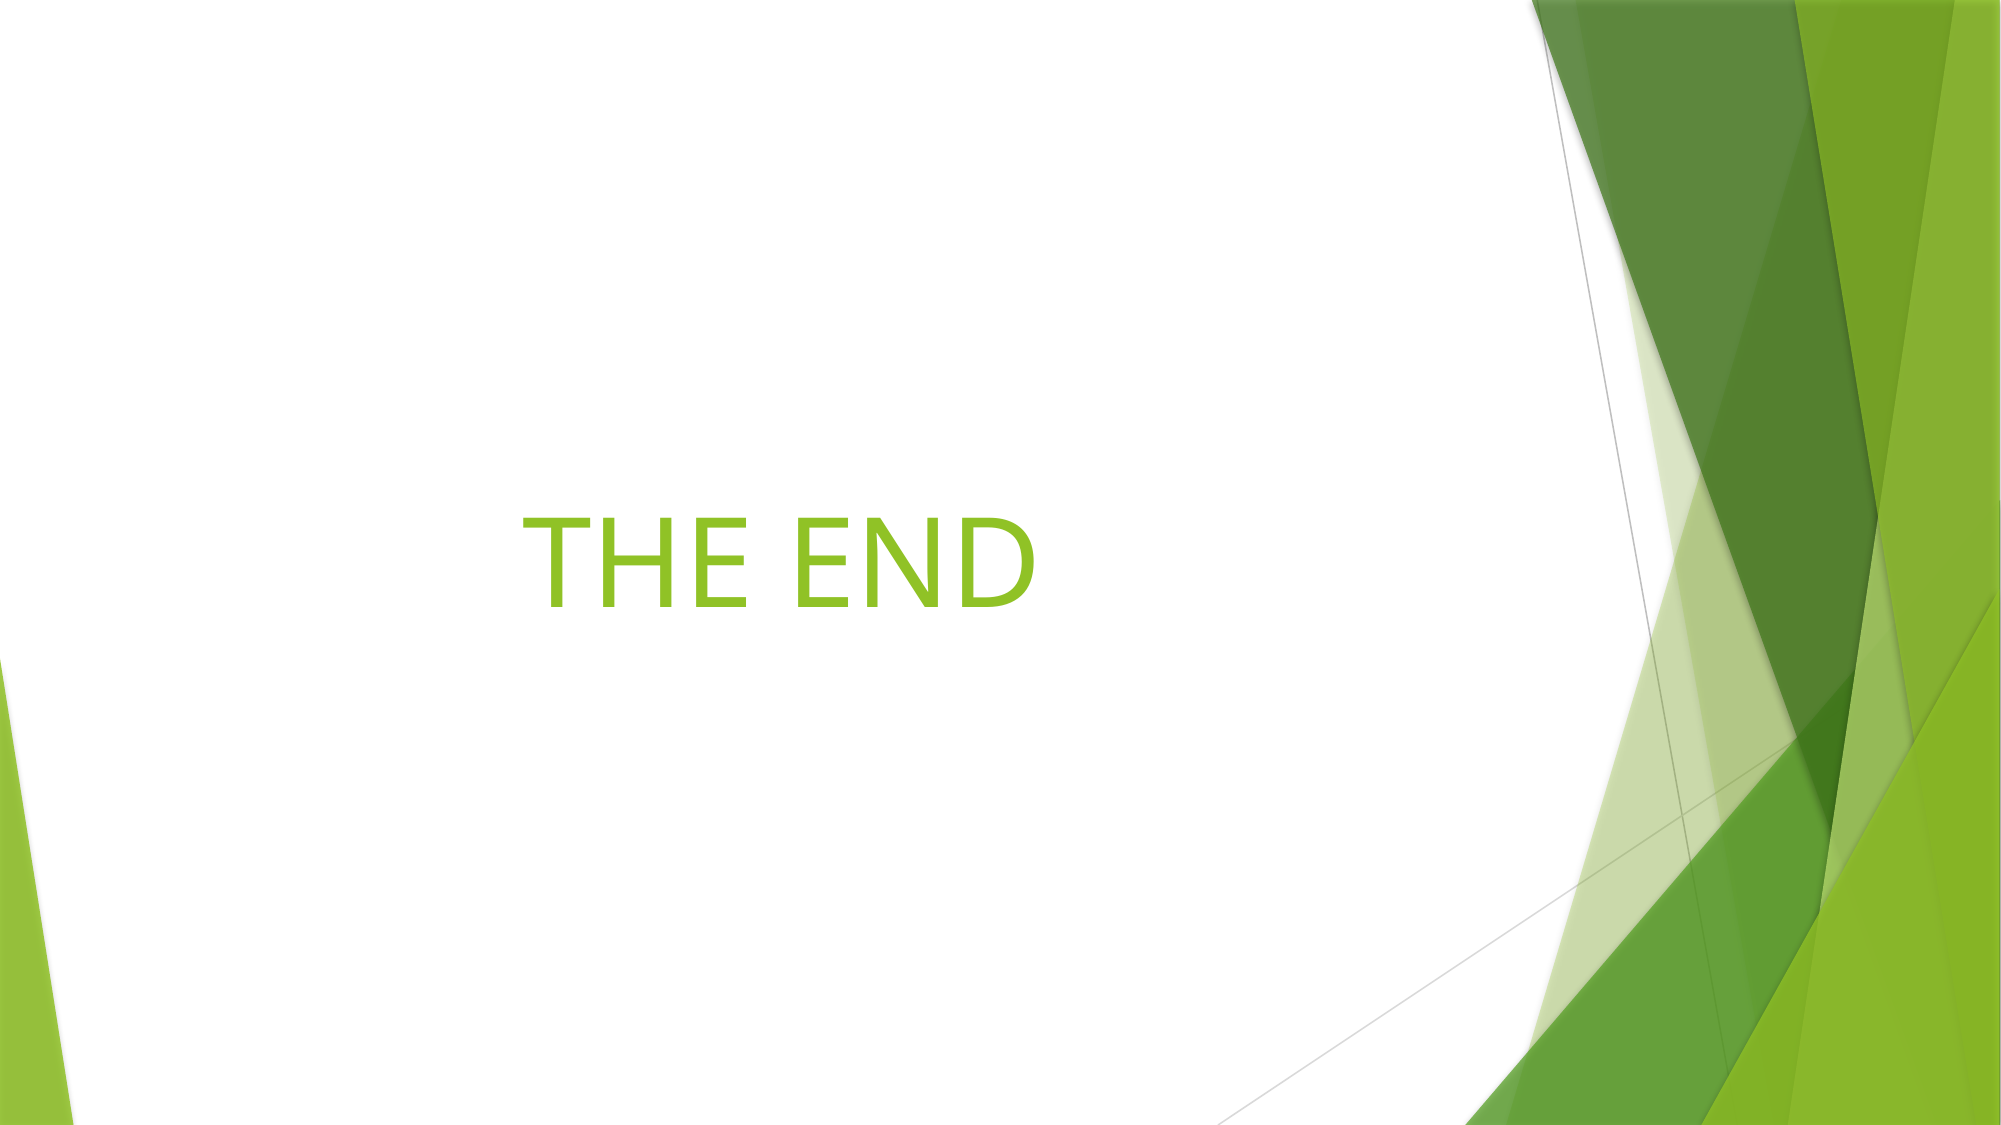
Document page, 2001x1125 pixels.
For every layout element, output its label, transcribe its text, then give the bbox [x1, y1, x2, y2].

title THE END [77, 474, 1488, 692]
